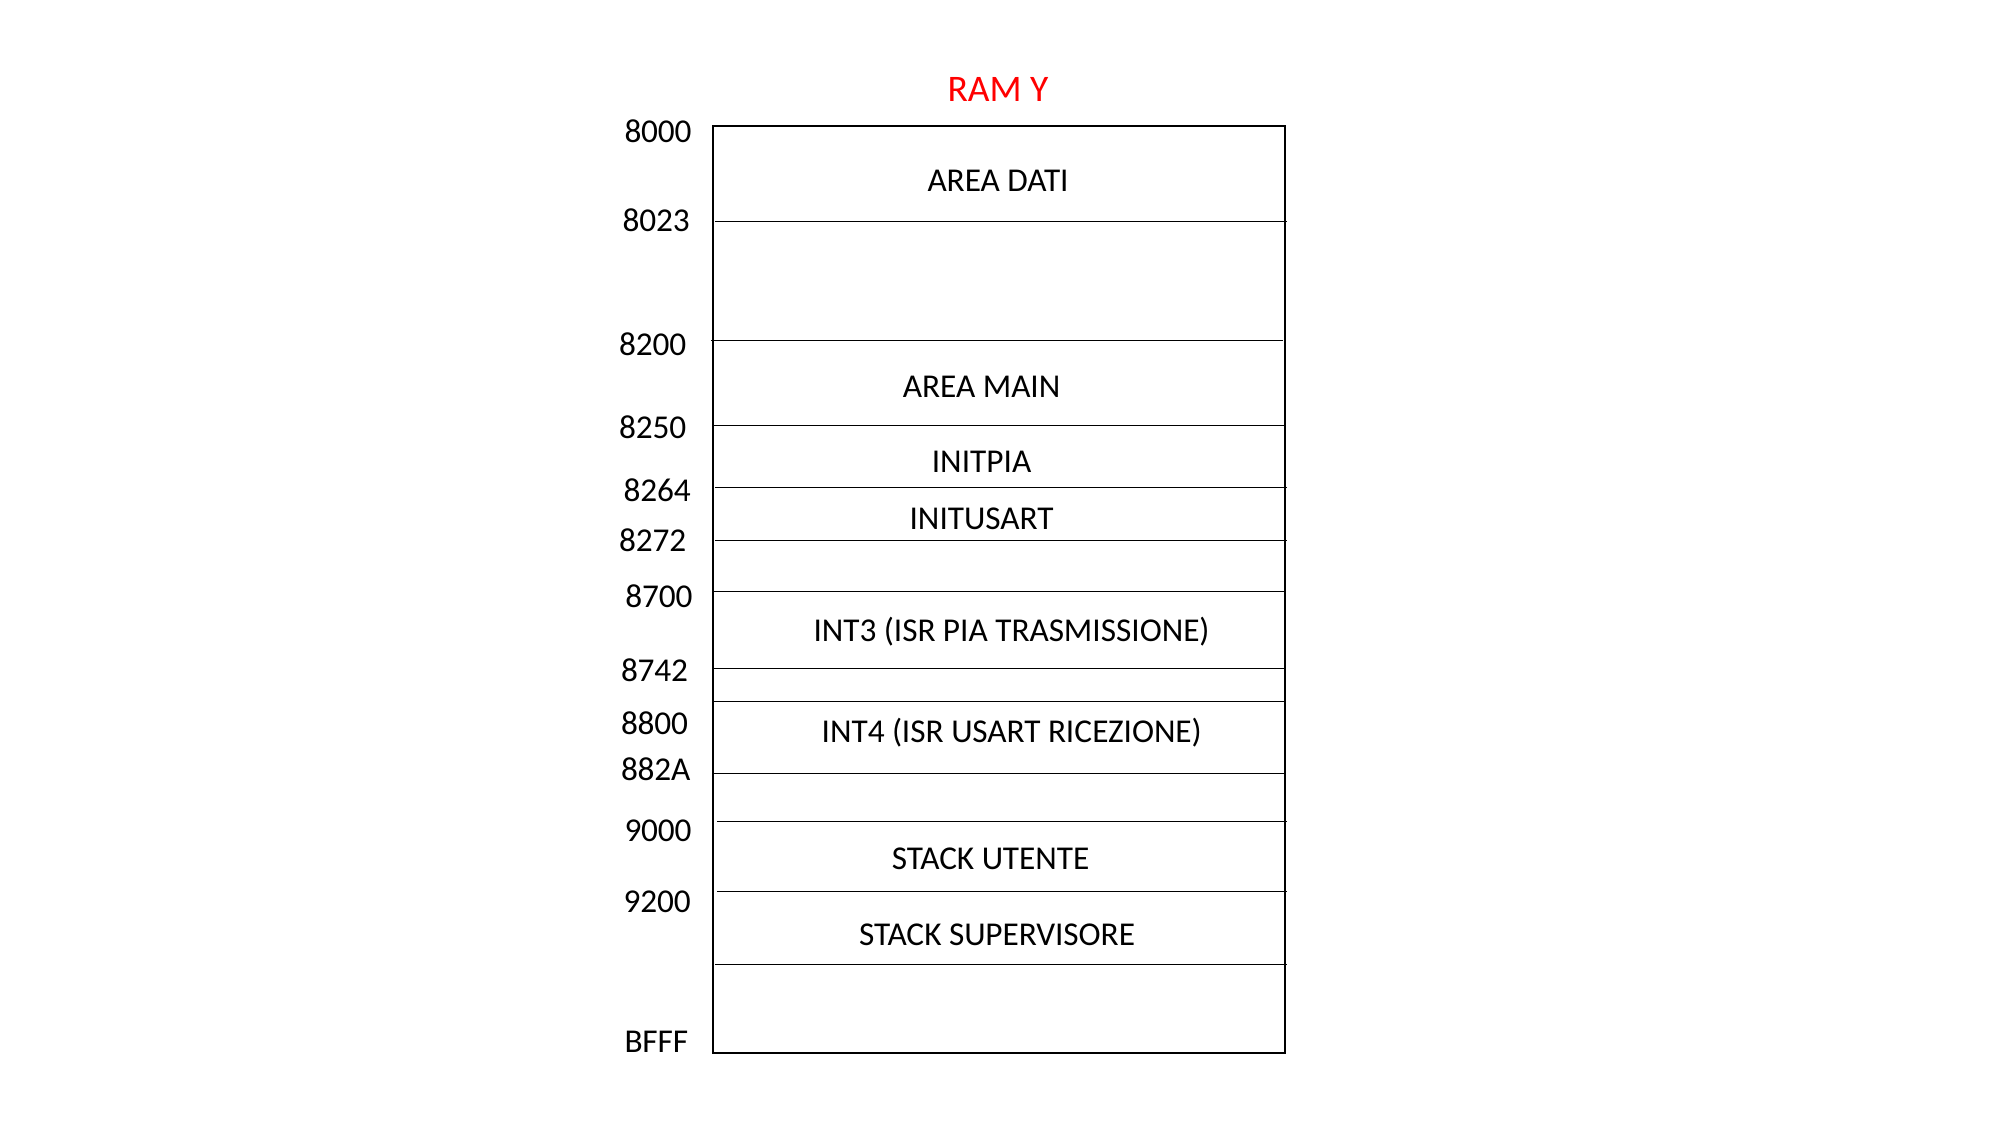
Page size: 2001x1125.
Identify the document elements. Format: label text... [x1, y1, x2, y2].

text_box [712, 223, 1286, 487]
text_box AREA MAIN [876, 356, 1087, 412]
text_box INT4 (ISR USART RICEZIONE) [764, 702, 1259, 757]
text_box 8000 [609, 102, 715, 157]
text_box AREA DATI [893, 150, 1104, 205]
text_box 8800 [606, 693, 712, 739]
text_box BFFF [609, 1011, 715, 1067]
text_box 9200 [608, 871, 715, 927]
text_box INT3 (ISR PIA TRASMISSIONE) [789, 600, 1235, 656]
text_box INITUSART [876, 488, 1087, 539]
text_box 8250 [604, 398, 710, 453]
text_box 8200 [604, 315, 710, 370]
text_box INITPIA [876, 431, 1087, 487]
text_box [712, 488, 1286, 1054]
text_box 8264 [608, 460, 715, 516]
text_box 9000 [609, 801, 715, 856]
text_box [712, 125, 1286, 221]
text_box 8272 [604, 510, 710, 565]
text_box STACK SUPERVISORE [831, 904, 1164, 960]
text_box 8023 [608, 190, 714, 245]
text_box 8700 [610, 566, 716, 622]
text_box 882A [606, 739, 712, 795]
text_box STACK UTENTE [865, 828, 1116, 884]
text_box 8742 [606, 641, 712, 693]
text_box RAM Y [893, 56, 1104, 117]
